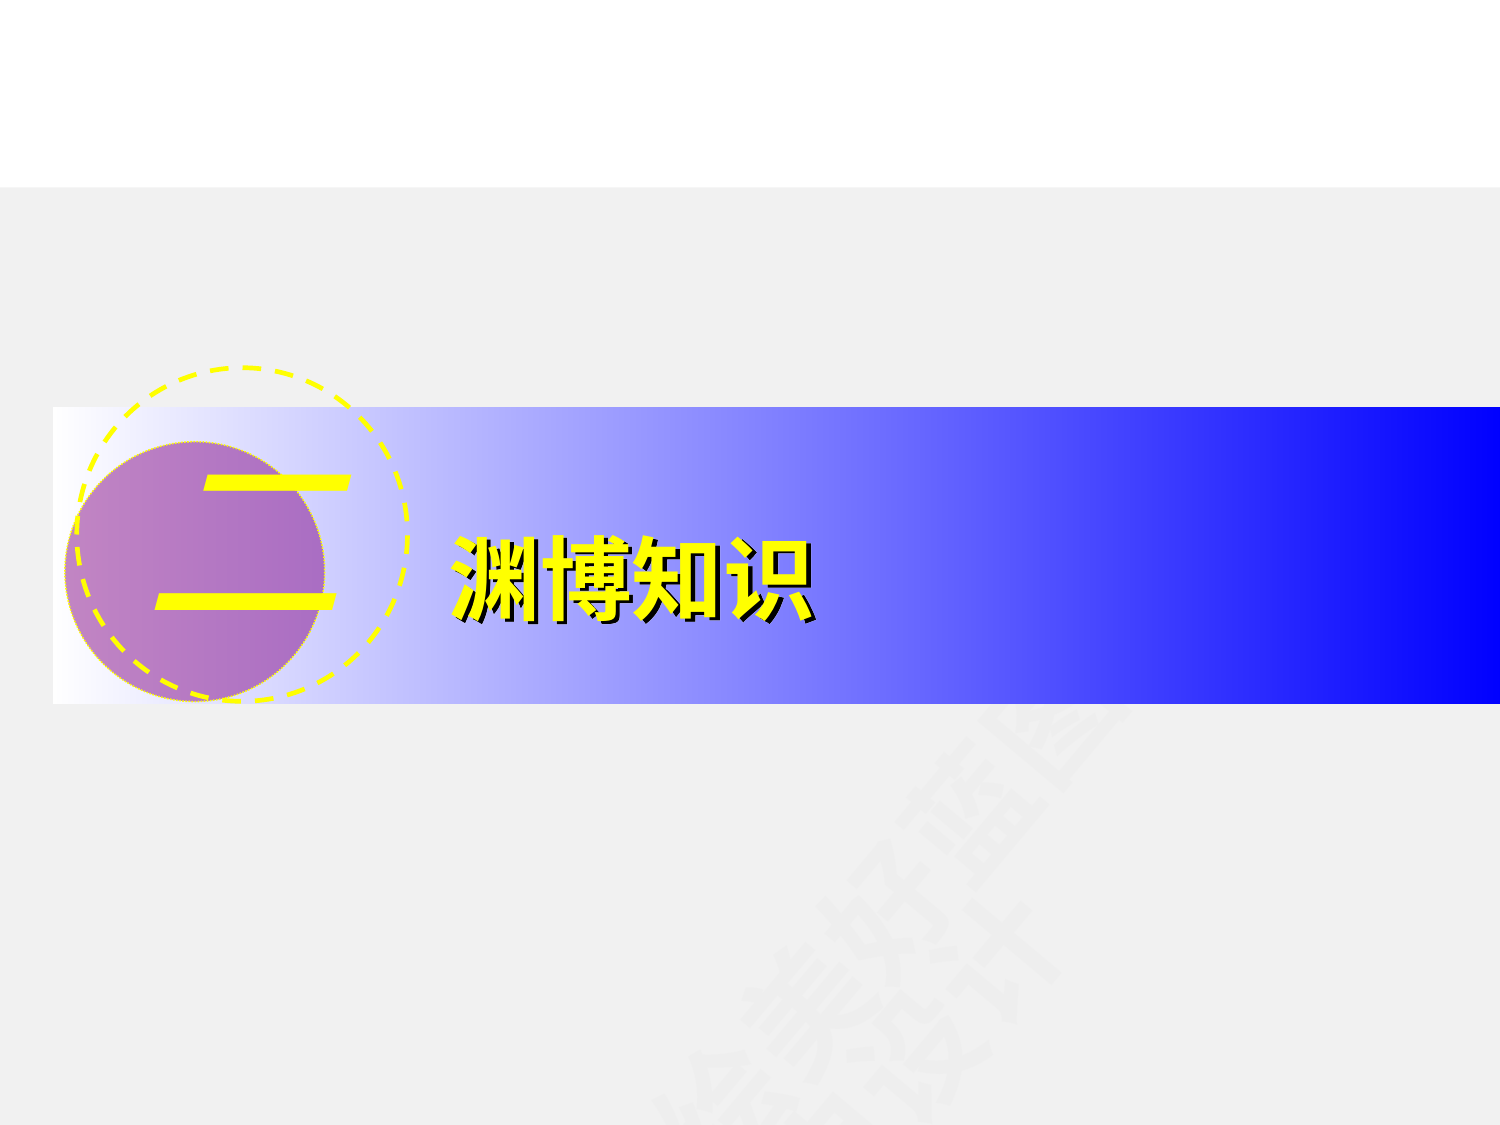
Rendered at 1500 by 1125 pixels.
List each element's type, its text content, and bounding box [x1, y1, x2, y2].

text_box 渊博知识 [433, 503, 1453, 630]
text_box [53, 407, 60, 704]
text_box [413, 407, 1500, 704]
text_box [64, 367, 408, 702]
